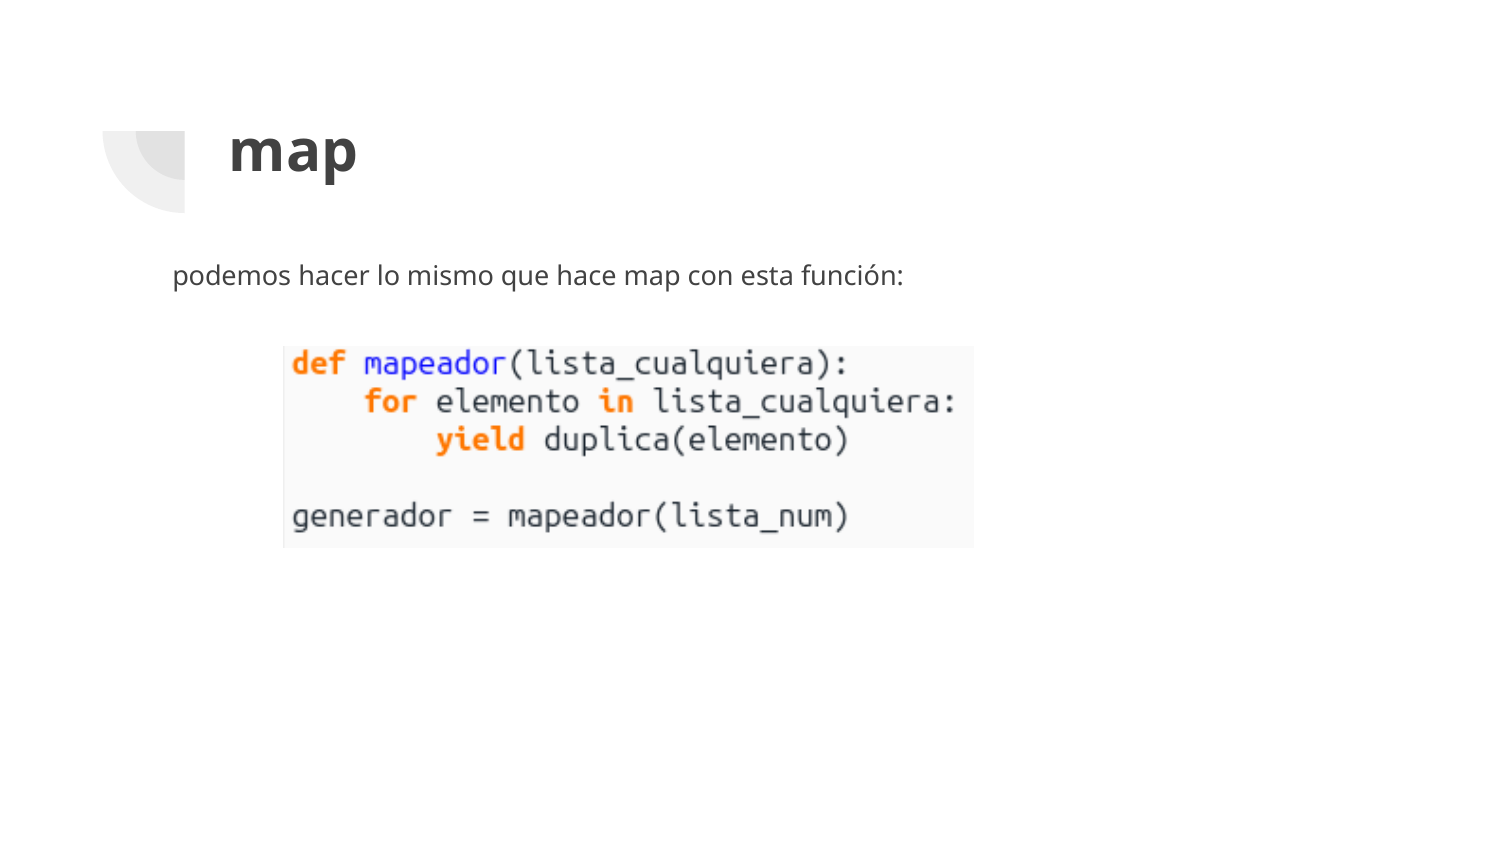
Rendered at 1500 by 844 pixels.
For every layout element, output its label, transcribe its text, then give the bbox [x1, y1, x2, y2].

title map [213, 98, 1368, 263]
list podemos hacer lo mismo que hace map con esta función: [157, 238, 1311, 656]
picture [283, 346, 974, 548]
